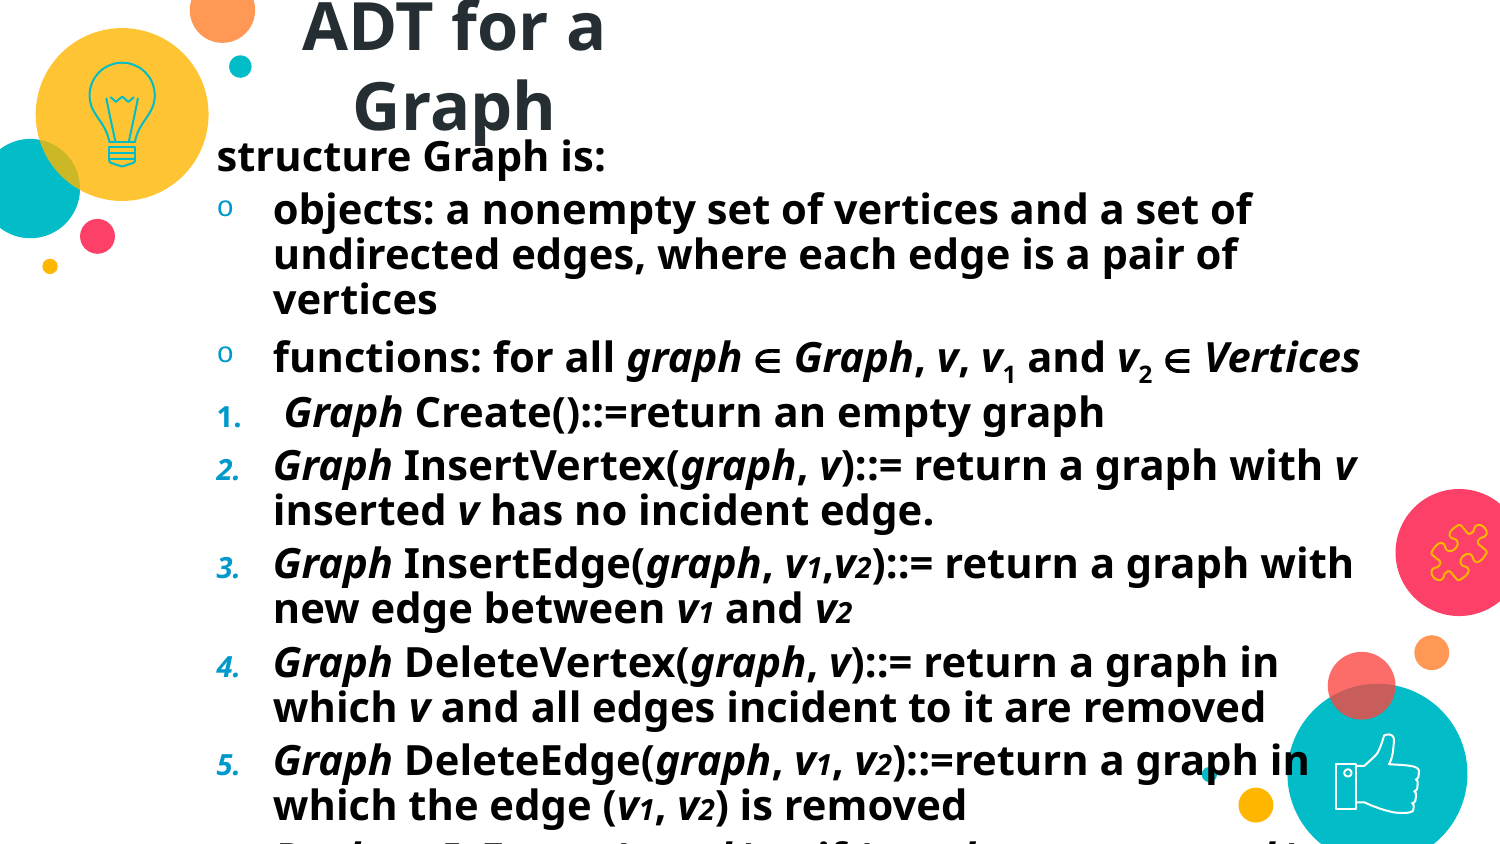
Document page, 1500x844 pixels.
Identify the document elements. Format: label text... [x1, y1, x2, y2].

text_box ADT for a Graph [216, 32, 693, 96]
text_box structure Graph is: objects: a nonempty set of vertices and a set of undirected edges, where each edge is a pair of vertices functions: for all graph  Graph, v, v1 and v2  Vertices Graph Create()::=return an empty graph Graph InsertVertex(graph, v)::= return a graph with v inserted v has no incident edge. Graph InsertEdge(graph, v1,v2)::= return a graph with new edge between v1 and v2 Graph DeleteVertex(graph, v)::= return a graph in which v and all edges incident to it are removed Graph DeleteEdge(graph, v1, v2)::=return a graph in which the edge (v1, v2) is removed Boolean IsEmpty(graph)::= if (graph==empty graph) return TRUE else return FALSE List Adjacent(graph,v)::= return a list of all vertices that are adjacent to v [205, 129, 1409, 780]
